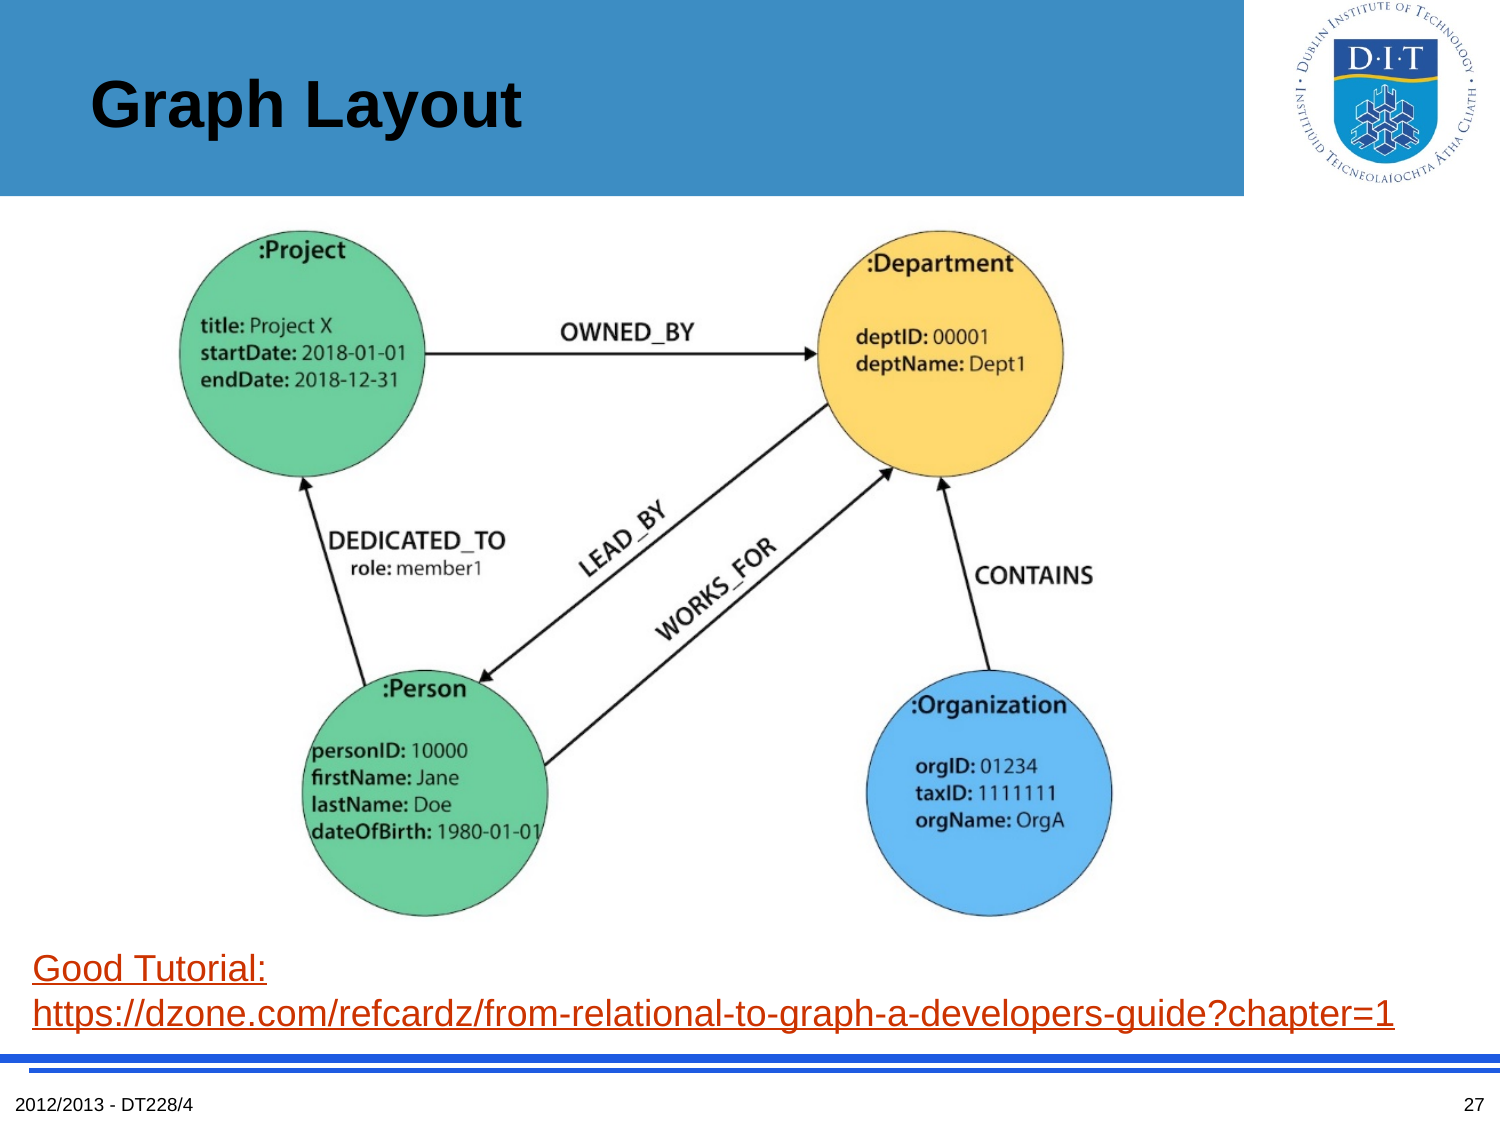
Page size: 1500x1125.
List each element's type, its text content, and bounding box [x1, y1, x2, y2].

slide_number 2012/2013 - DT228/4 [0, 1084, 351, 1125]
picture [144, 208, 1151, 942]
slide_number 27 [1149, 1084, 1500, 1125]
picture [1293, 0, 1478, 185]
title Graph Layout [74, 18, 1105, 182]
text_box Good Tutorial: https://dzone.com/refcardz/from-relational-to-graph-a-developers-guide?chapter=1 [17, 936, 1500, 1041]
